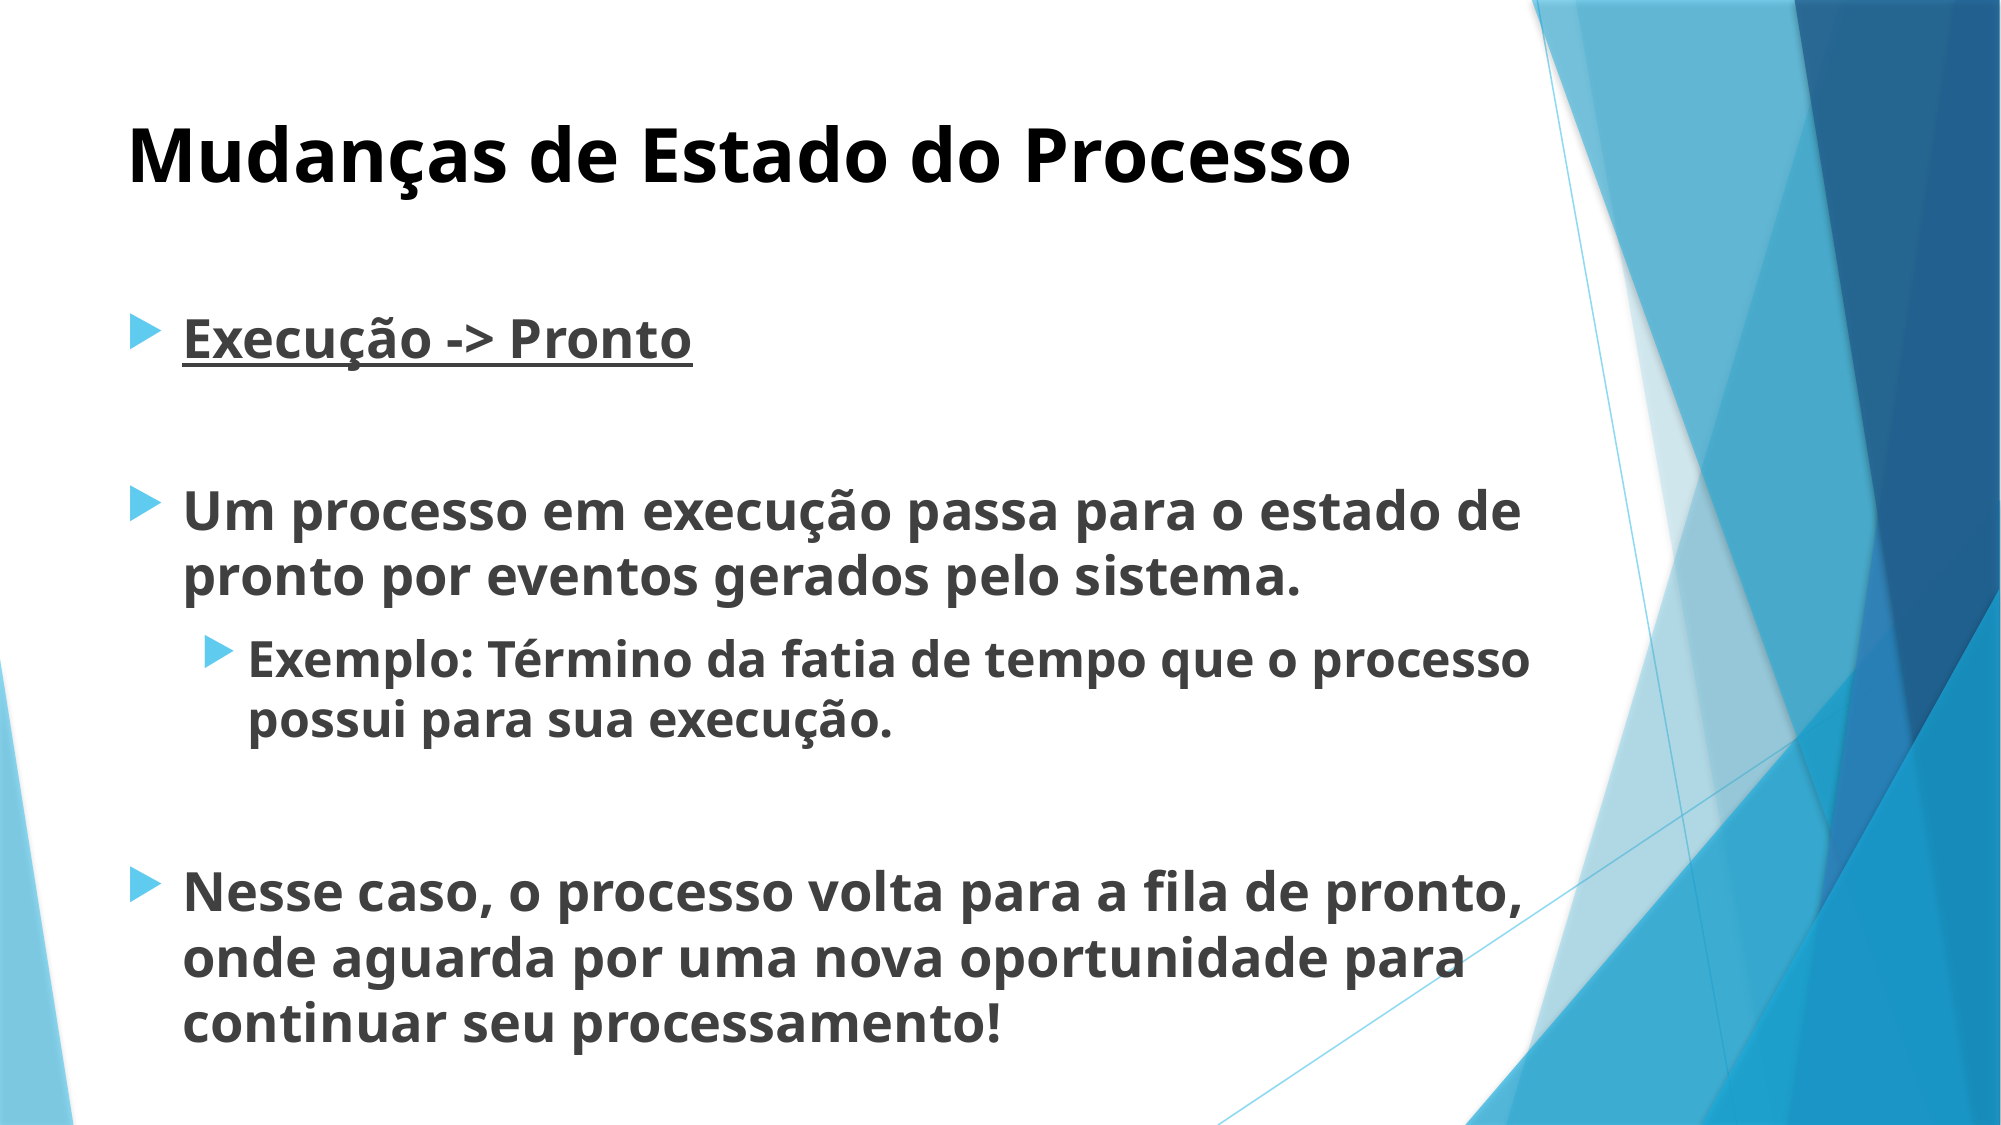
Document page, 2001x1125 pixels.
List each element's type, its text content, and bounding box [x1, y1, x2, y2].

title Mudanças de Estado do Processo [111, 99, 1617, 276]
list Execução -> Pronto Um processo em execução passa para o estado de pronto por eventos gerados pelo sistema. Exemplo: Término da fatia de tempo que o processo possui para sua execução. Nesse caso, o processo volta para a fila de pronto, onde aguarda por uma nova oportunidade para continuar seu processamento! [111, 296, 1617, 1100]
